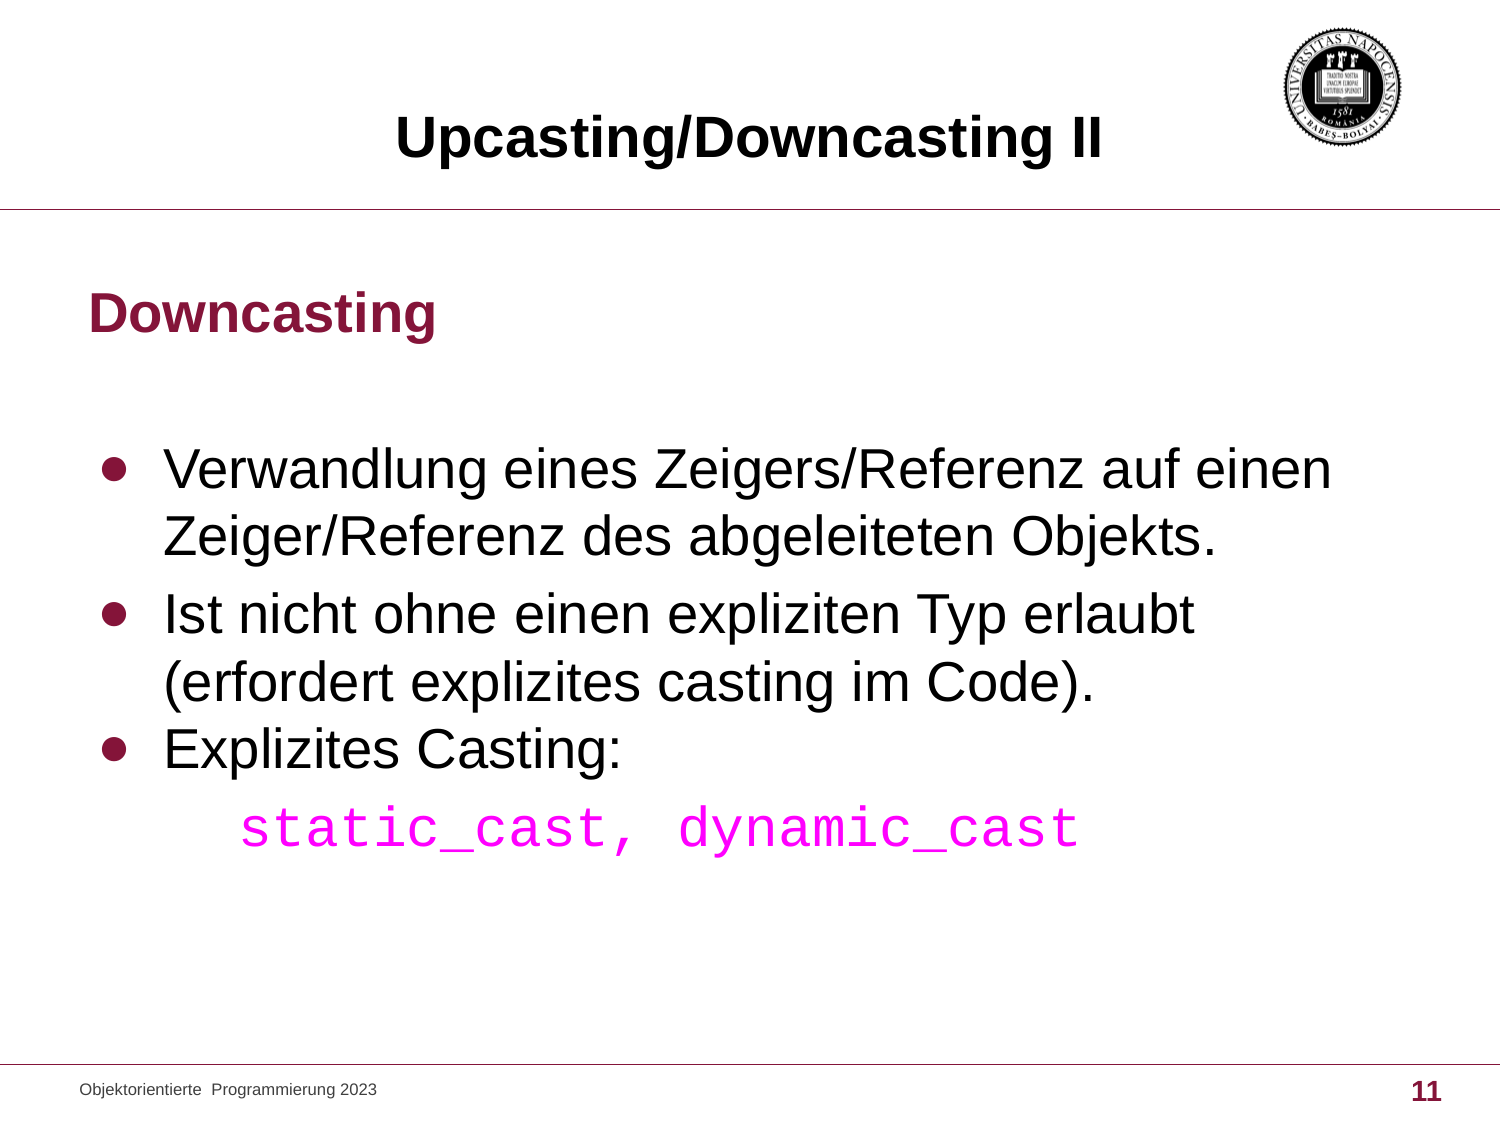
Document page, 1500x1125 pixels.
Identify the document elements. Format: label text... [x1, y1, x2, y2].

slide_number 11 [1371, 1078, 1443, 1102]
title Upcasting/Downcasting II [75, 44, 1425, 233]
picture [1273, 17, 1412, 44]
text_box Objektorientierte Programmierung 2023 [63, 1076, 1308, 1102]
list Downcasting Verwandlung eines Zeigers/Referenz auf einen Zeiger/Referenz des abgeleiteten Objekts. Ist nicht ohne einen expliziten Typ erlaubt (erfordert explizites casting im Code). Explizites Casting: static_cast, dynamic_cast [75, 263, 1425, 993]
